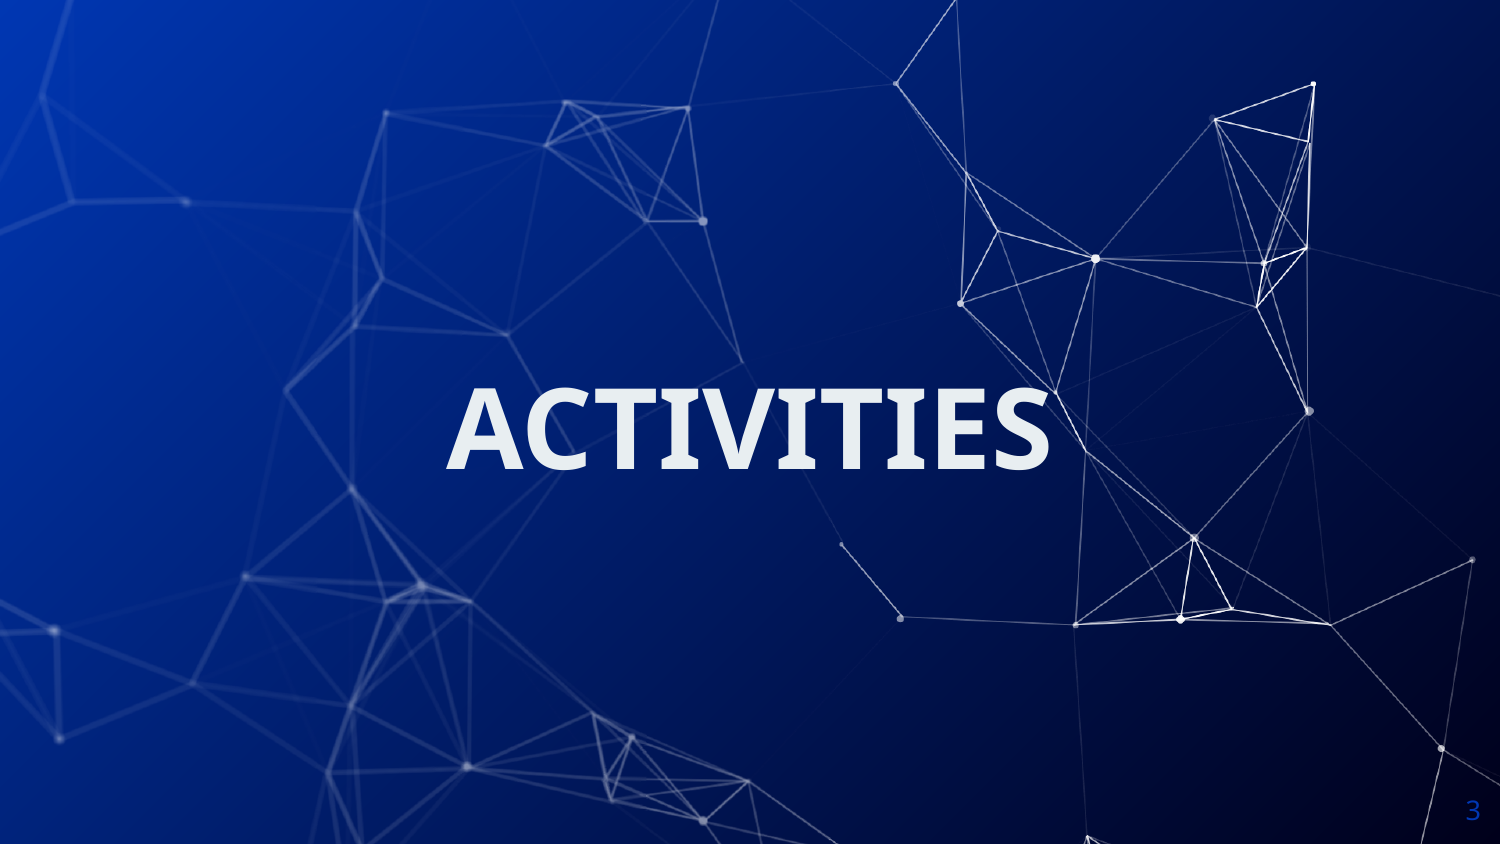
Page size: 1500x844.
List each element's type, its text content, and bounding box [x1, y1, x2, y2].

title ACTIVITIES [255, 351, 1245, 493]
picture [0, 0, 1500, 844]
list [75, 565, 1064, 753]
slide_number 3 [1391, 779, 1482, 844]
